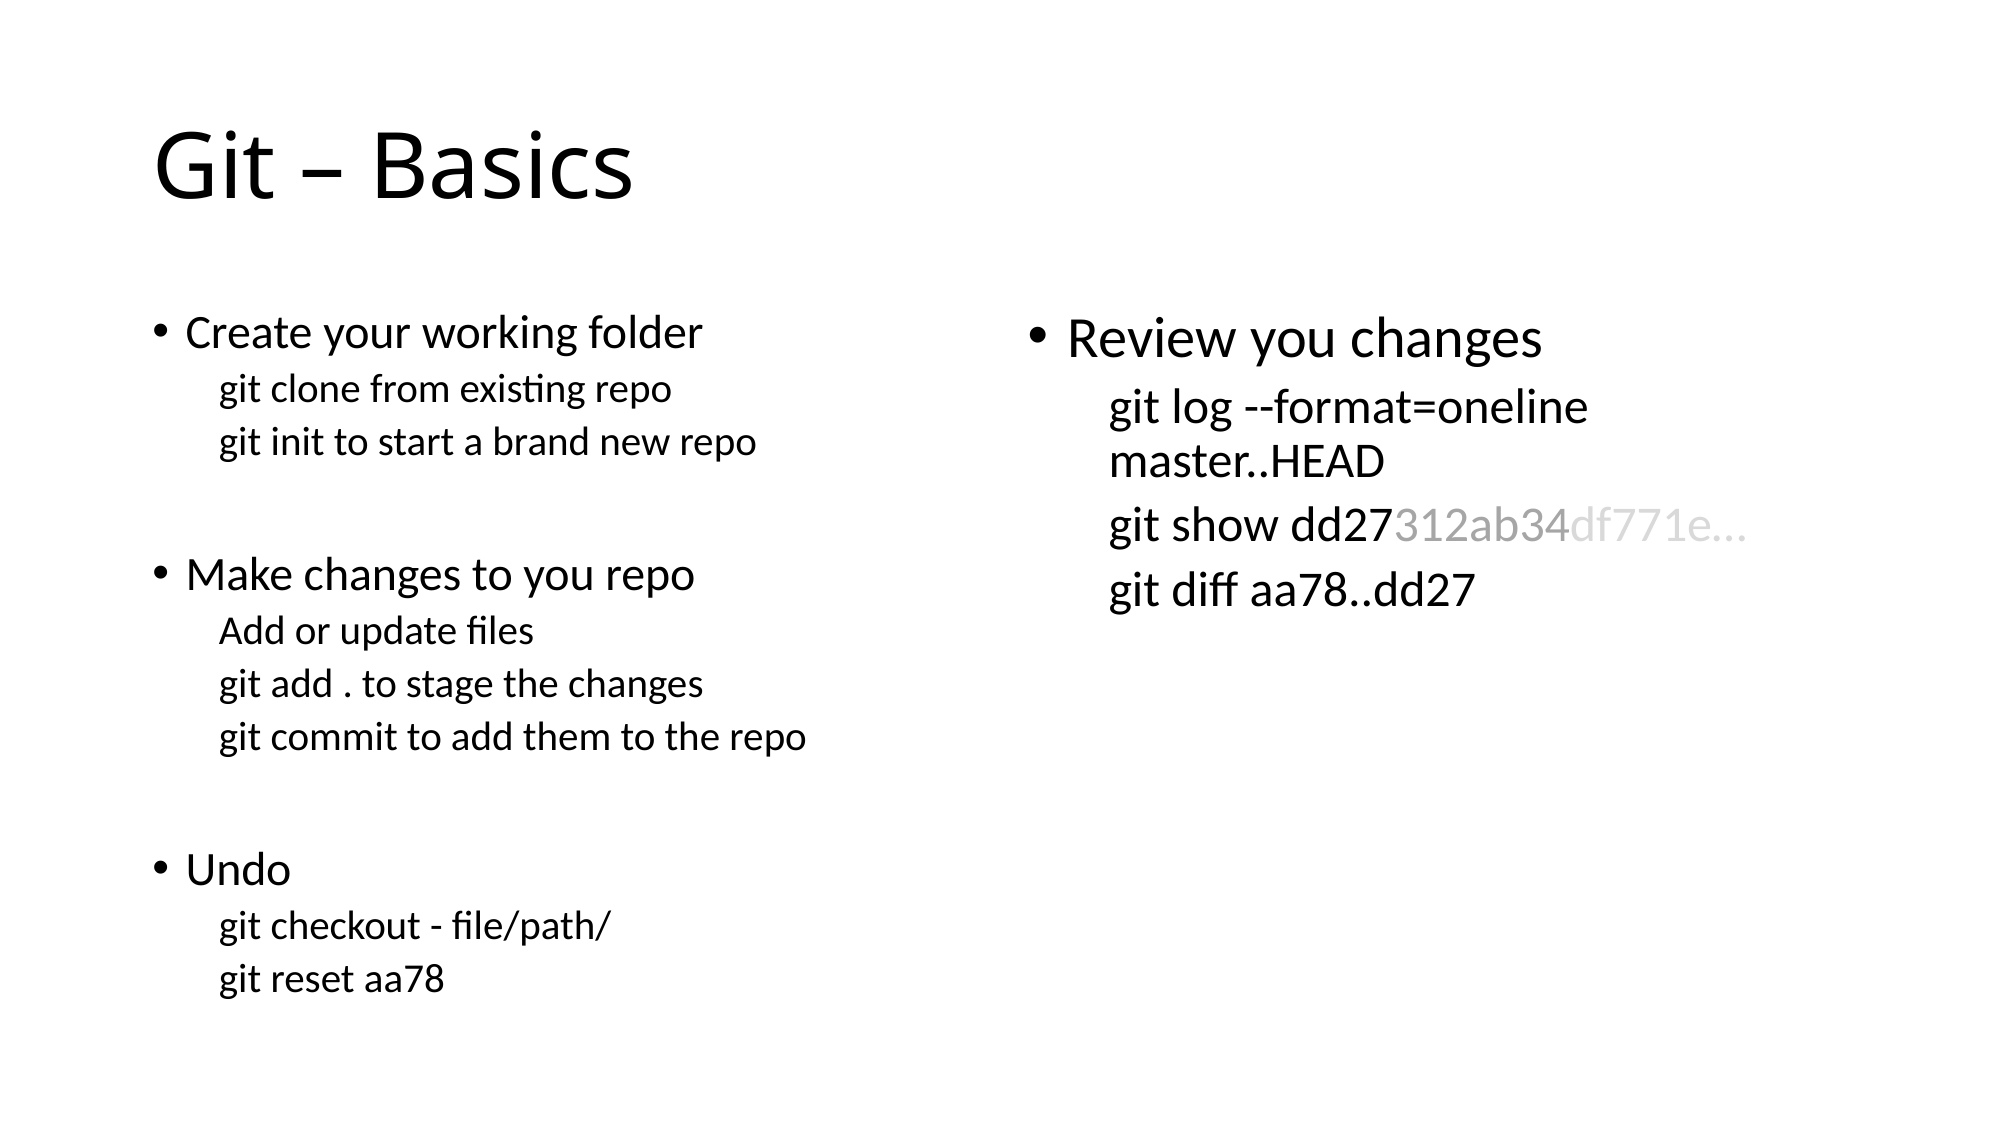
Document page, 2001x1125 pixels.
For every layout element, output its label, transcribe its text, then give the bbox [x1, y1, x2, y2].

title Git – Basics [137, 59, 1863, 278]
list Create your working folder git clone from existing repo git init to start a brand new repo Make changes to you repo Add or update files git add . to stage the changes git commit to add them to the repo Undo git checkout - file/path/ git reset aa78 [137, 299, 988, 1014]
list Review you changes git log --format=oneline master..HEAD git show dd27312ab34df771e… git diff aa78..dd27 [1012, 299, 1889, 1014]
